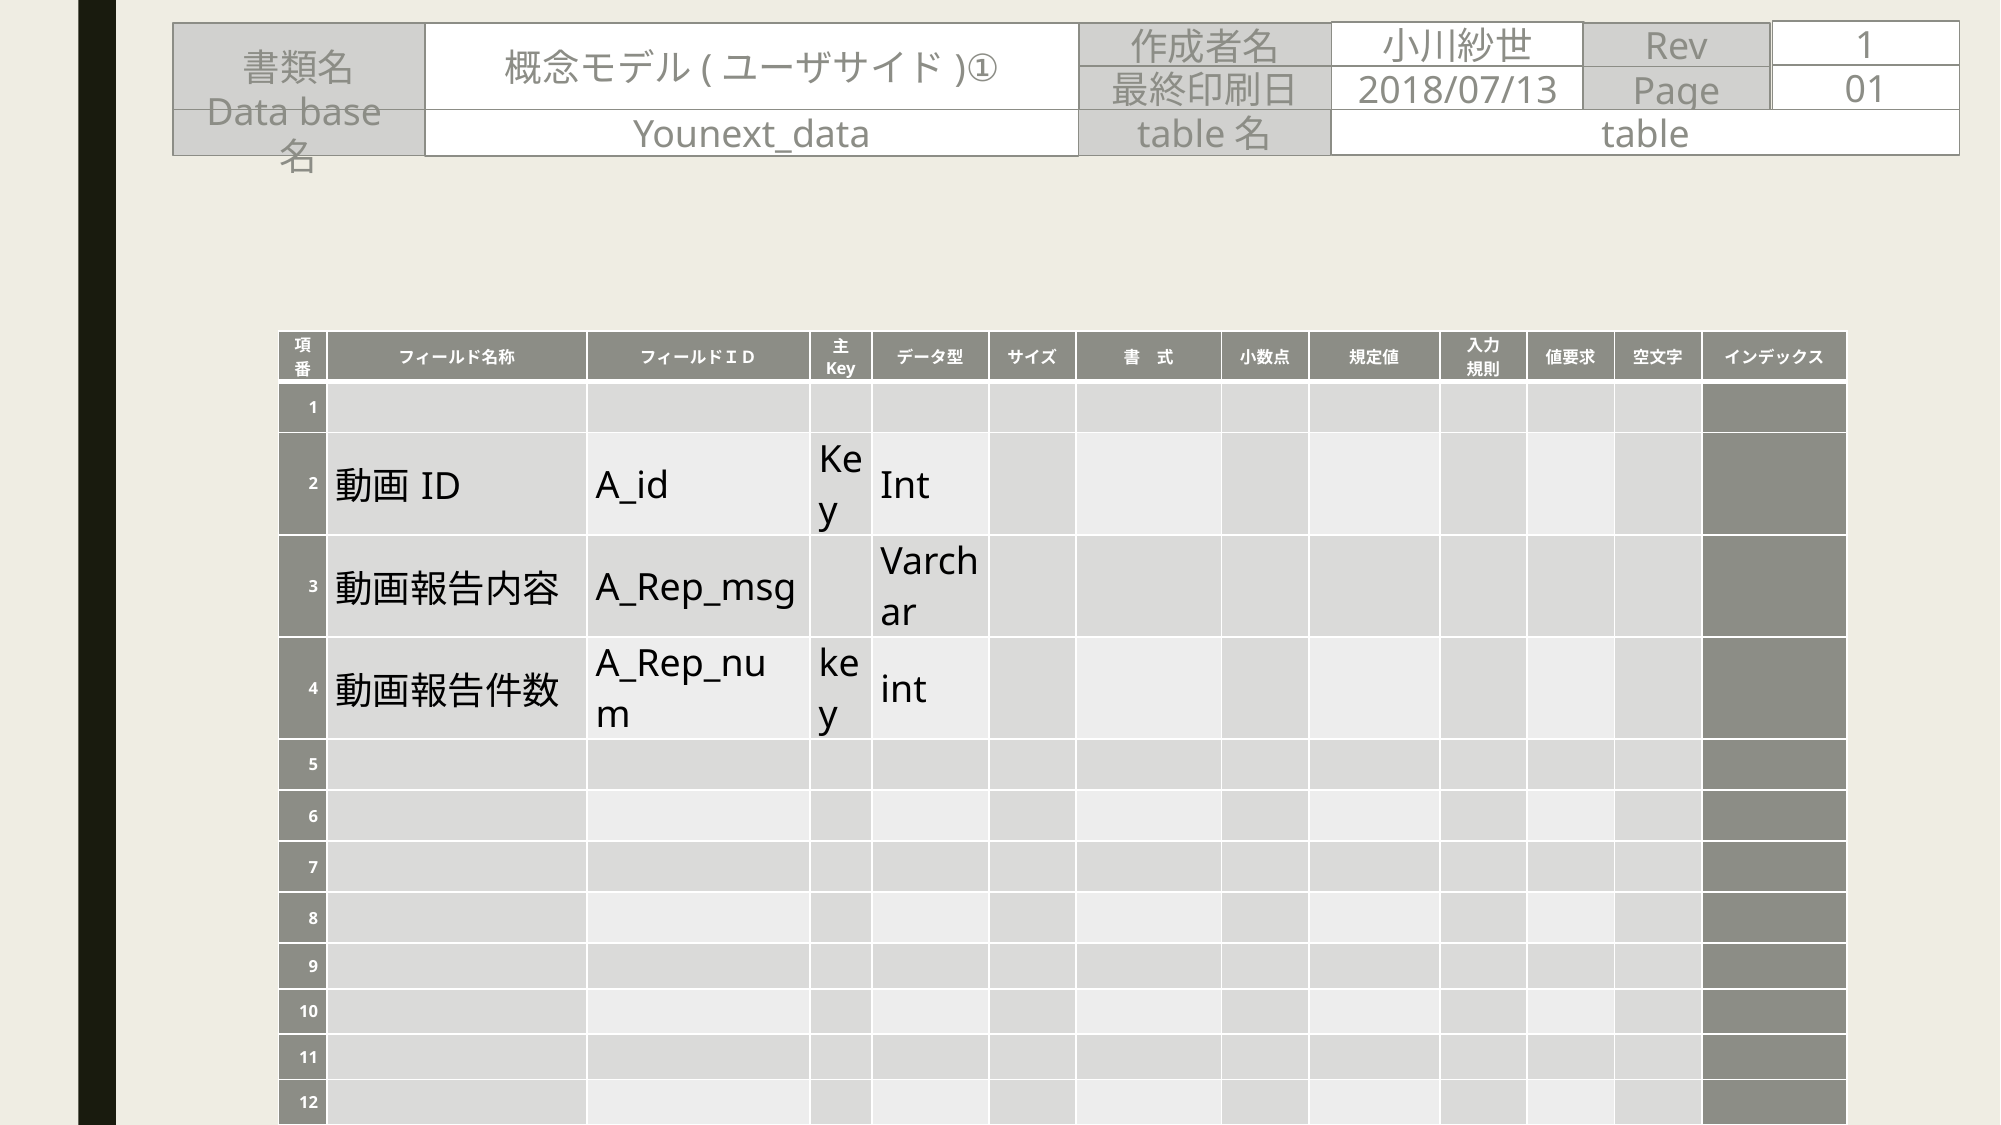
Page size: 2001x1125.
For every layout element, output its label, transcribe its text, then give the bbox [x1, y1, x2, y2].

table_cell [990, 1035, 1075, 1079]
table_cell [990, 893, 1075, 942]
table_cell [1703, 536, 1846, 636]
table_cell [588, 1080, 809, 1124]
table_cell 8 [279, 893, 326, 942]
table_cell [1528, 1035, 1614, 1079]
table_cell [1703, 740, 1846, 789]
text_box 作成者名 [1079, 22, 1331, 66]
table_cell [1528, 433, 1614, 534]
table_cell 動画報告件数 [328, 638, 586, 738]
table_cell [1222, 638, 1308, 738]
table_cell [1310, 842, 1439, 891]
table_cell [1615, 842, 1701, 891]
text_box table名 [1078, 109, 1331, 156]
table_cell A_Rep_msg [588, 536, 809, 636]
table_cell [873, 740, 988, 789]
text_box 書類名 [172, 22, 425, 109]
table_cell [811, 740, 871, 789]
table_cell [1528, 638, 1614, 738]
table_cell [1222, 1035, 1308, 1079]
table_cell [588, 791, 809, 840]
table_cell [328, 384, 586, 432]
table_cell [873, 944, 988, 988]
table_cell [1703, 944, 1846, 988]
table_cell [873, 842, 988, 891]
table_cell [1441, 1080, 1526, 1124]
table_cell [1615, 740, 1701, 789]
table_cell [328, 842, 586, 891]
table_cell 12 [279, 1080, 326, 1124]
table_cell key [811, 638, 871, 738]
table_cell 5 [279, 740, 326, 789]
table_cell [990, 944, 1075, 988]
table_cell 3 [279, 536, 326, 636]
table_cell [1222, 384, 1308, 432]
table_cell 7 [279, 842, 326, 891]
text_box 最終印刷日 [1079, 66, 1331, 109]
table_cell [1222, 740, 1308, 789]
table_cell Int [873, 433, 988, 534]
table_cell [1441, 990, 1526, 1033]
table_cell [990, 740, 1075, 789]
table_header フィールドＩＤ [588, 332, 809, 379]
table_cell [1310, 791, 1439, 840]
table_cell [990, 842, 1075, 891]
table_cell [588, 384, 809, 432]
table_cell [990, 536, 1075, 636]
table_cell 動画報告内容 [328, 536, 586, 636]
text_box 概念モデル(ユーザサイド)① [425, 22, 1079, 109]
text_box 小川紗世 [1331, 21, 1584, 65]
table_cell [1615, 536, 1701, 636]
table_header 書 式 [1077, 332, 1221, 379]
table_cell [1310, 433, 1439, 534]
text_box table [1331, 109, 1960, 156]
table_cell [1077, 638, 1221, 738]
table_cell [328, 740, 586, 789]
table_cell [1615, 791, 1701, 840]
table_cell [328, 791, 586, 840]
table_cell [1222, 944, 1308, 988]
table_cell [1441, 791, 1526, 840]
table_cell [873, 791, 988, 840]
table_cell [811, 1080, 871, 1124]
table_cell [1615, 990, 1701, 1033]
table_cell [1310, 944, 1439, 988]
table_cell [1077, 1080, 1221, 1124]
table_cell [1077, 990, 1221, 1033]
table_cell [1441, 384, 1526, 432]
table_cell [588, 893, 809, 942]
table_cell int [873, 638, 988, 738]
table_cell [1528, 384, 1614, 432]
table_cell [588, 944, 809, 988]
table_cell [811, 791, 871, 840]
table_cell 4 [279, 638, 326, 738]
table_cell [1222, 842, 1308, 891]
table_cell [873, 1080, 988, 1124]
table_cell [1528, 536, 1614, 636]
table_cell [1441, 893, 1526, 942]
table_cell [1441, 1035, 1526, 1079]
table_cell 2 [279, 433, 326, 534]
table_cell [1310, 536, 1439, 636]
table_header 小数点 [1222, 332, 1308, 379]
table_cell [990, 638, 1075, 738]
table_cell 10 [279, 990, 326, 1033]
table_cell [1528, 944, 1614, 988]
table_cell [1528, 990, 1614, 1033]
table_cell [1077, 791, 1221, 840]
table_cell [1528, 791, 1614, 840]
table_cell [1615, 384, 1701, 432]
table_cell [1077, 536, 1221, 636]
table_cell [588, 1035, 809, 1079]
table_cell [1077, 1035, 1221, 1079]
table_cell [1528, 842, 1614, 891]
table_cell [1077, 842, 1221, 891]
table_header 値要求 [1528, 332, 1614, 379]
table_cell 動画ID [328, 433, 586, 534]
text_box 1 [1772, 20, 1960, 64]
table_header フィールド名称 [328, 332, 586, 379]
table_cell [1441, 842, 1526, 891]
table_cell [990, 384, 1075, 432]
table_cell A_id [588, 433, 809, 534]
text_box Rev [1582, 22, 1771, 66]
table_cell [1441, 536, 1526, 636]
table_cell [1077, 384, 1221, 432]
table_header 空文字 [1615, 332, 1701, 379]
table_cell [1222, 791, 1308, 840]
table_cell [1222, 536, 1308, 636]
table_cell [328, 990, 586, 1033]
table_cell [1703, 1080, 1846, 1124]
table_cell [1703, 990, 1846, 1033]
text_box Younext_data [425, 109, 1079, 157]
table_cell [1310, 1035, 1439, 1079]
text_box Data base名 [172, 109, 425, 156]
table_cell [811, 1035, 871, 1079]
table_cell 9 [279, 944, 326, 988]
table_cell [1310, 384, 1439, 432]
table_cell [1222, 433, 1308, 534]
table_cell [1703, 1035, 1846, 1079]
table_cell [873, 893, 988, 942]
table_cell [1615, 893, 1701, 942]
table_cell [811, 384, 871, 432]
table_cell [1310, 893, 1439, 942]
table_cell [1703, 791, 1846, 840]
table_cell [873, 384, 988, 432]
text_box Page [1582, 66, 1771, 109]
table_cell [1077, 893, 1221, 942]
table_cell [1310, 1080, 1439, 1124]
table_cell [328, 1035, 586, 1079]
table_cell [328, 944, 586, 988]
table_cell [990, 791, 1075, 840]
table_cell [1703, 893, 1846, 942]
table_cell [1528, 1080, 1614, 1124]
table_cell [328, 893, 586, 942]
table_cell [1703, 384, 1846, 432]
table_cell [1441, 433, 1526, 534]
table_cell [1528, 740, 1614, 789]
table_cell Varchar [873, 536, 988, 636]
table_cell [588, 842, 809, 891]
table_cell [1441, 944, 1526, 988]
table_cell [811, 990, 871, 1033]
table_cell [1615, 1080, 1701, 1124]
table_header データ型 [873, 332, 988, 379]
table_cell [990, 433, 1075, 534]
table_cell [1077, 433, 1221, 534]
table_cell [990, 1080, 1075, 1124]
table_cell [873, 990, 988, 1033]
table_cell [990, 990, 1075, 1033]
table_header 項 番 [279, 332, 326, 379]
table_cell [1528, 893, 1614, 942]
table_cell [1077, 740, 1221, 789]
table_cell [811, 536, 871, 636]
table_header 入力 規則 [1441, 332, 1526, 379]
table_cell [811, 842, 871, 891]
table_cell [1310, 740, 1439, 789]
table_cell [1441, 740, 1526, 789]
table_header 規定値 [1310, 332, 1439, 379]
table_header サイズ [990, 332, 1075, 379]
table_cell [1310, 990, 1439, 1033]
table_cell A_Rep_num [588, 638, 809, 738]
table_cell [1222, 990, 1308, 1033]
table_cell [1615, 1035, 1701, 1079]
table_cell [328, 1080, 586, 1124]
table_cell 1 [279, 384, 326, 432]
table_cell 11 [279, 1035, 326, 1079]
table_cell [811, 944, 871, 988]
table_cell [1703, 842, 1846, 891]
table_cell [1222, 893, 1308, 942]
table_cell [1077, 944, 1221, 988]
table_cell [1310, 638, 1439, 738]
table_cell [1703, 638, 1846, 738]
table_cell [588, 990, 809, 1033]
table_cell [1615, 433, 1701, 534]
table_cell [1703, 433, 1846, 534]
table_header インデックス [1703, 332, 1846, 379]
table_cell [811, 893, 871, 942]
table_header 主 Key [811, 332, 871, 379]
table_cell 6 [279, 791, 326, 840]
table_cell [1615, 944, 1701, 988]
table_cell [1222, 1080, 1308, 1124]
table_cell [588, 740, 809, 789]
table_cell [1615, 638, 1701, 738]
table_cell Key [811, 433, 871, 534]
table_cell [1441, 638, 1526, 738]
text_box 2018/07/13 [1331, 65, 1582, 109]
table_cell [873, 1035, 988, 1079]
text_box 01 [1772, 64, 1960, 109]
